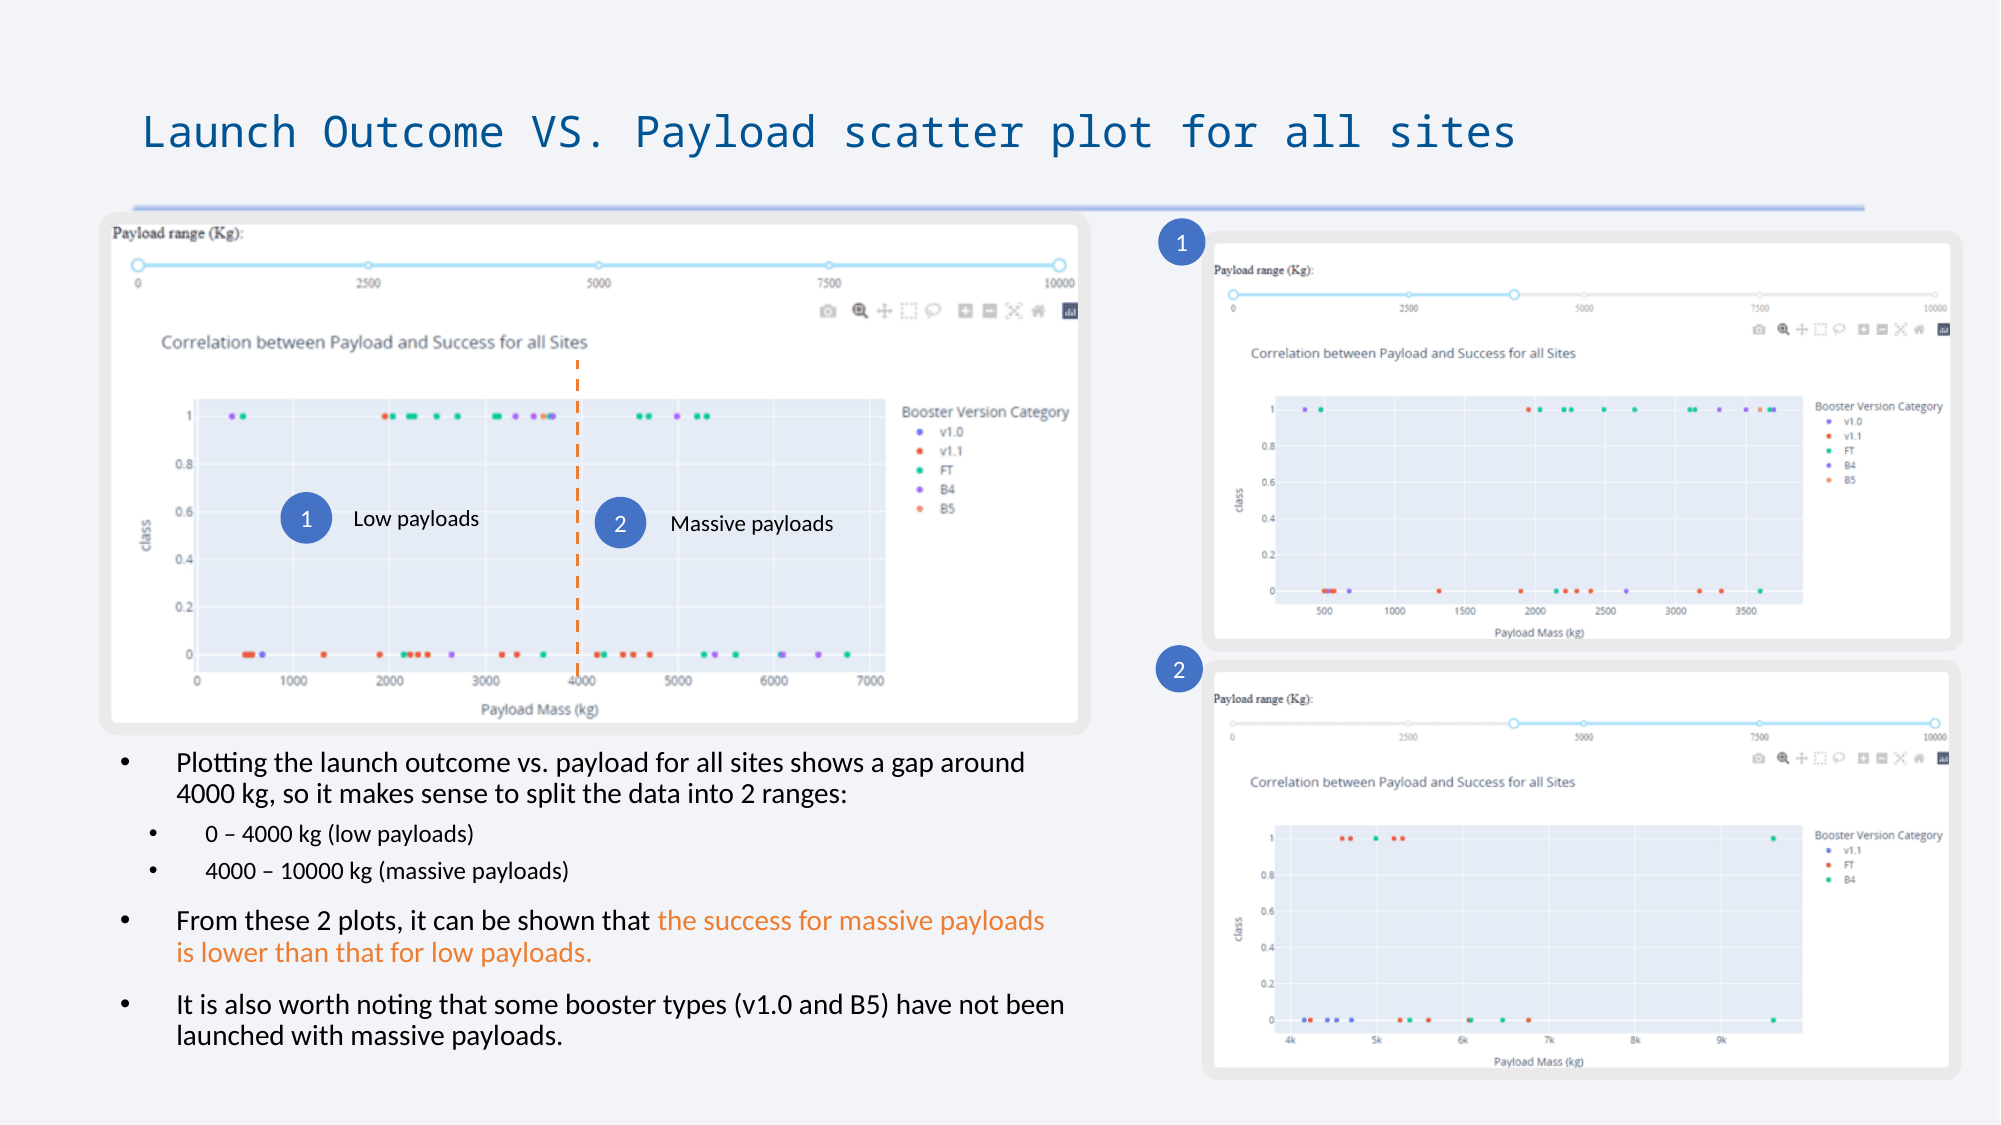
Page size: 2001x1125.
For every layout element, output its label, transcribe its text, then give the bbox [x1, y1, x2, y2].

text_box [594, 496, 859, 549]
text_box Launch Outcome VS. Payload scatter plot for all sites [126, 88, 1852, 179]
text_box Plotting the launch outcome vs. payload for all sites shows a gap around 4000 kg, so it makes sense to split the data into 2 ranges: 0 – 4000 kg (low payloads) 4000 – 10000 kg (massive payloads) From these 2 plots, it can be shown that the success for massive payloads is lower than that for low payloads. It is also worth noting that some booster types (v1.0 and B5) have not been launched with massive payloads. [105, 739, 1085, 1074]
picture [0, 0, 2001, 1125]
text_box 2 [1154, 644, 1204, 694]
text_box 1 [1157, 217, 1207, 267]
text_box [280, 492, 504, 544]
